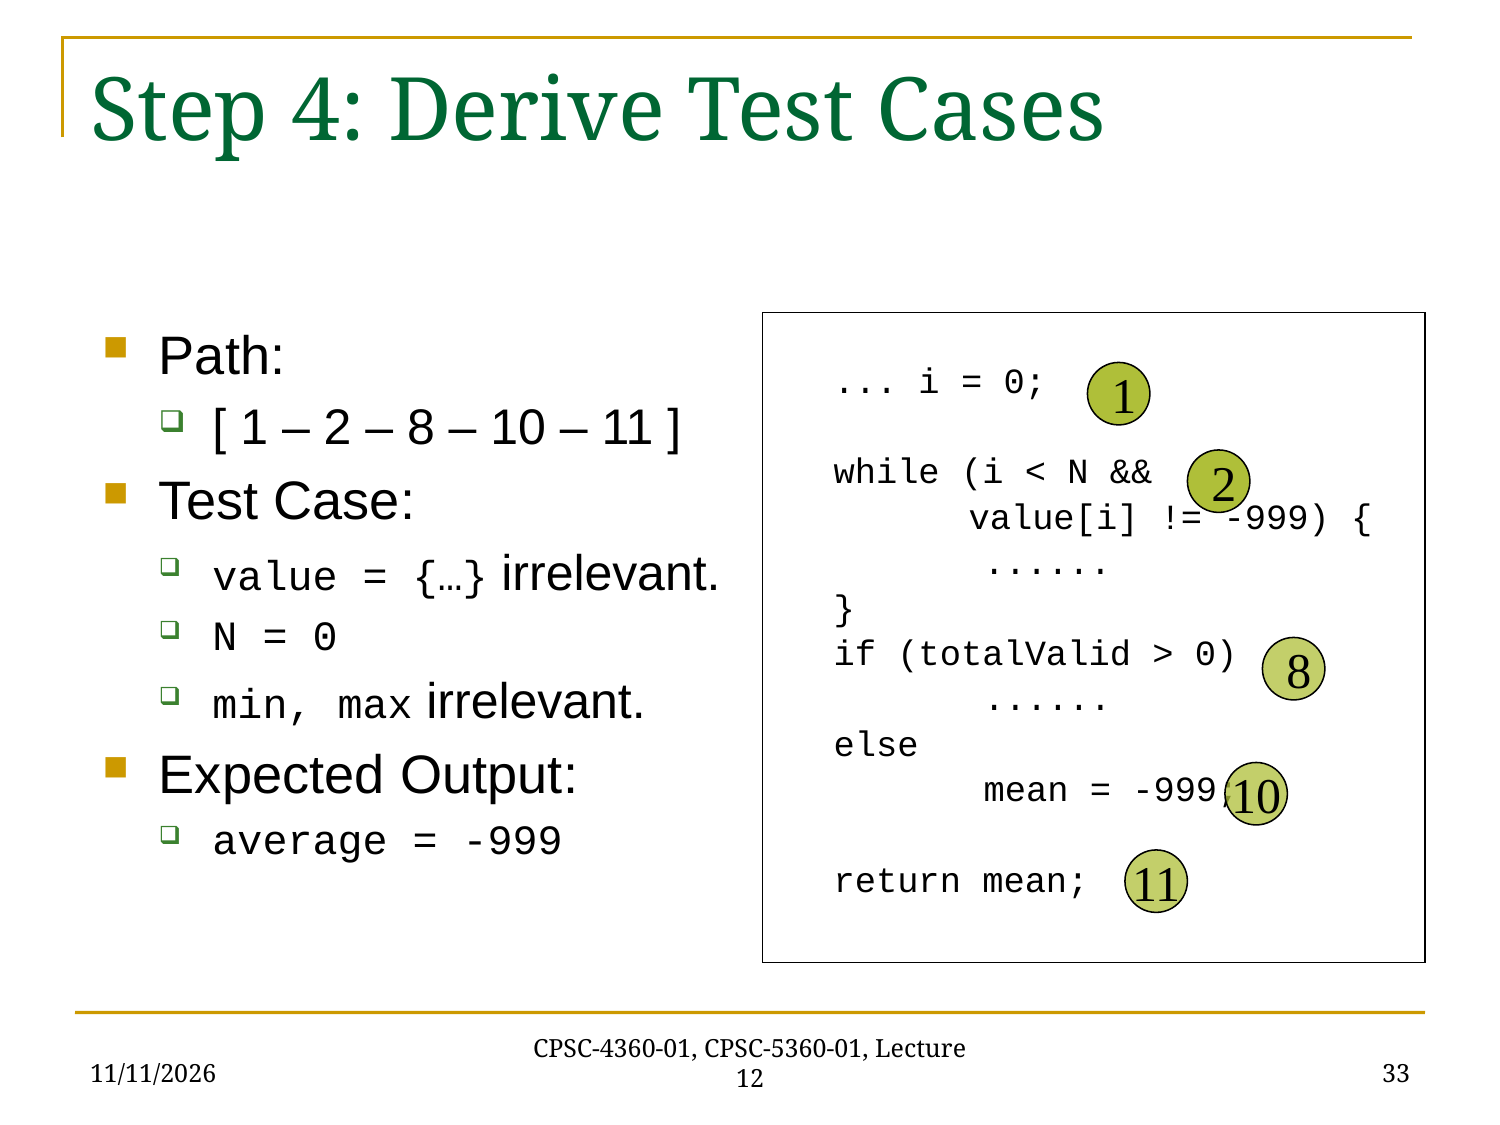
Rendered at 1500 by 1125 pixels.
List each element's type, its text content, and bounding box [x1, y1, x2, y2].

text_box 2 [1187, 449, 1250, 513]
footer CPSC-4360-01, CPSC-5360-01, Lecture 12 [512, 1024, 988, 1101]
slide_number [74, 1023, 426, 1100]
title Step 4: Derive Test Cases [75, 45, 1425, 233]
text_box 11 [1124, 849, 1188, 913]
text_box 10 [1224, 762, 1288, 825]
text_box 8 [1262, 637, 1325, 700]
list Path: [ 1 – 2 – 8 – 10 – 11 ] Test Case: value = {…} irrelevant. N = 0 min, max irrelevant. Expected Output: average = -999 [87, 312, 762, 913]
text_box ... i = 0; while (i < N && value[i] != -999) { ...... } if (totalValid > 0) ...... else mean = -999; return mean; [762, 312, 1425, 963]
text_box 1 [1087, 362, 1150, 425]
slide_number 33 [1074, 1023, 1426, 1100]
